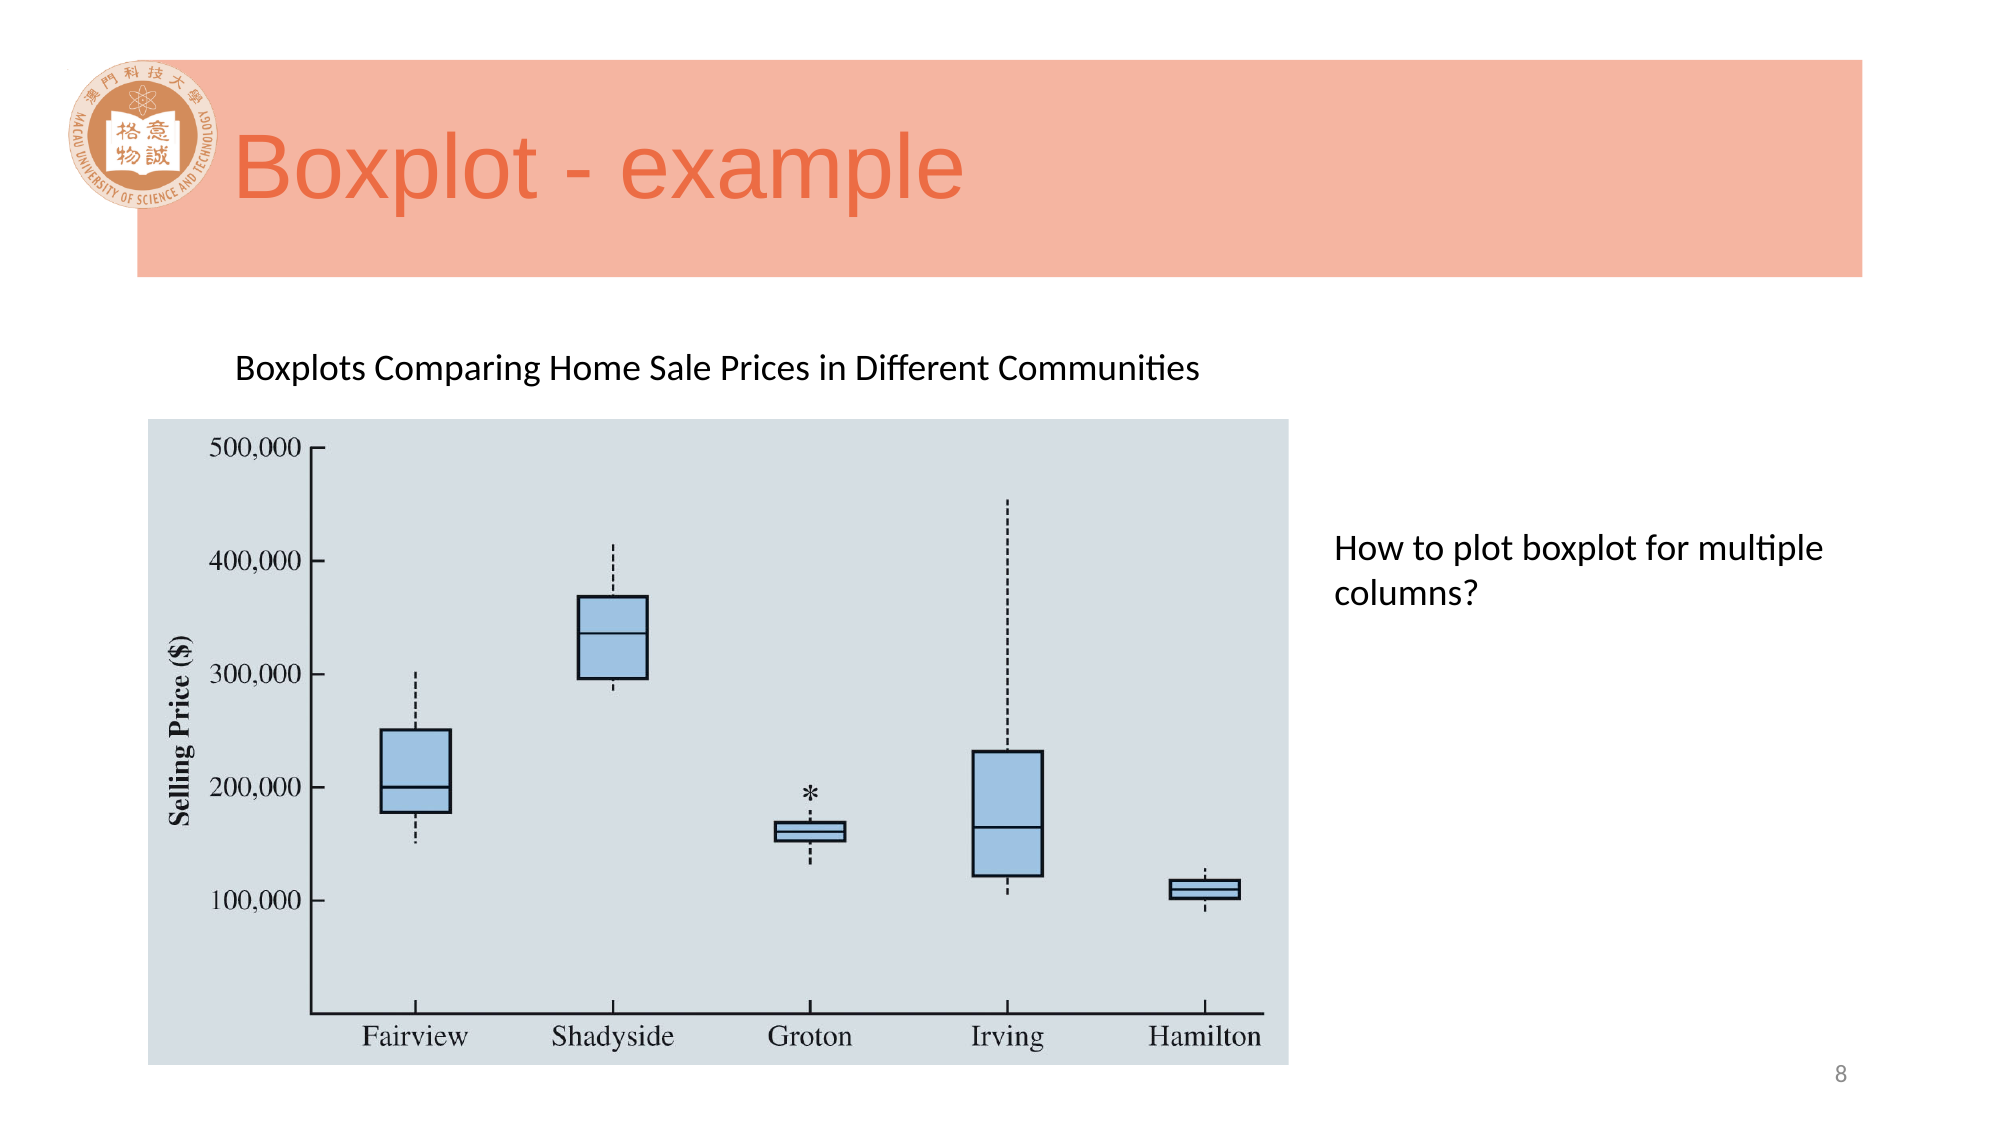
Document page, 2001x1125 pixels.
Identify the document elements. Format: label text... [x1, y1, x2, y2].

text_box How to plot boxplot for multiple columns? [1319, 515, 1906, 621]
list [148, 419, 1289, 1066]
slide_number 8 [1412, 1042, 1863, 1103]
title Boxplot - example [217, 59, 1863, 278]
text_box Boxplots Comparing Home Sale Prices in Different Communities [220, 335, 1217, 396]
